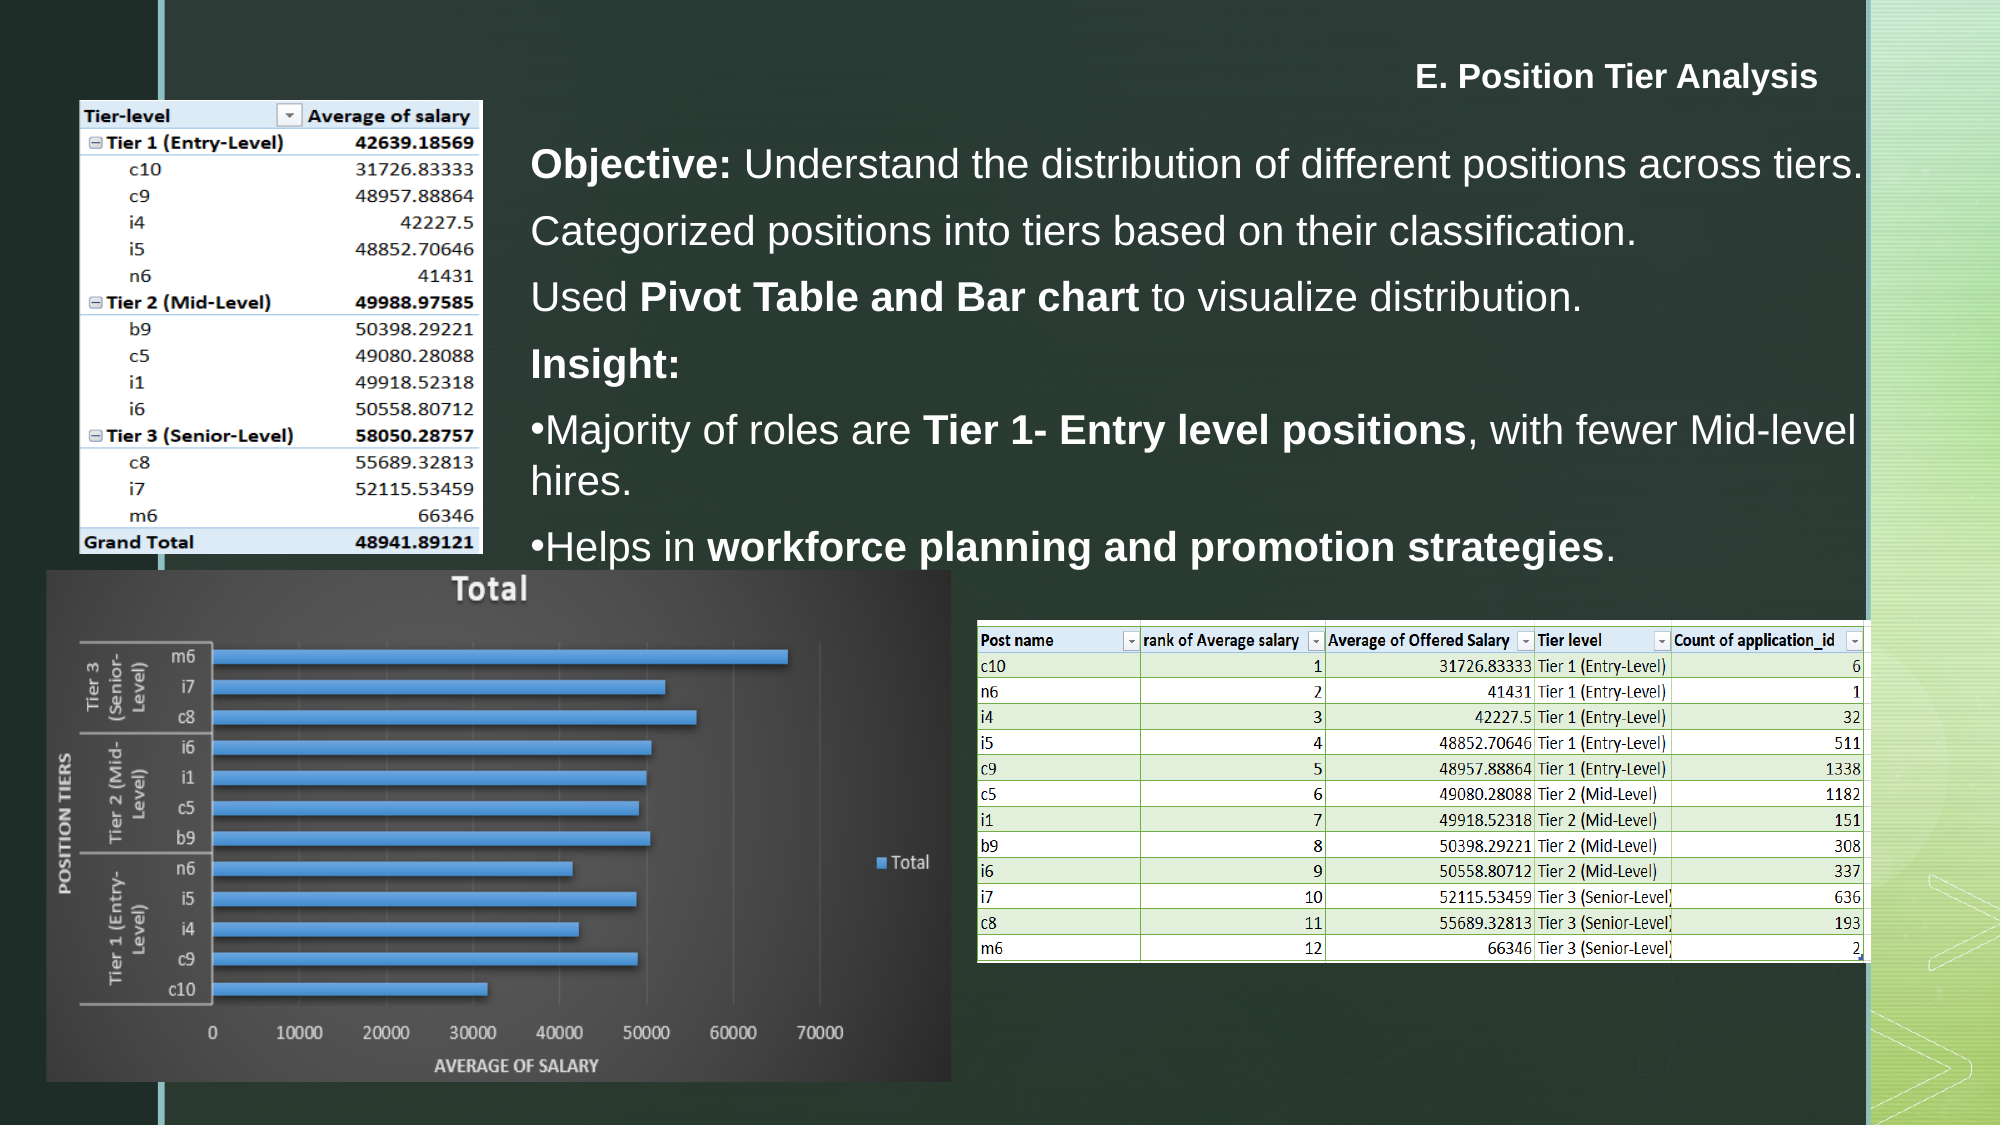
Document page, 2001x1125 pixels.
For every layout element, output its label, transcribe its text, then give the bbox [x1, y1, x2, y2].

picture [46, 570, 952, 1083]
title E. Position Tier Analysis [528, 51, 1834, 129]
picture [977, 0, 2001, 1125]
picture [78, 100, 484, 554]
text_box Objective: Understand the distribution of different positions across tiers. Categorized positions into tiers based on their classification. Used Pivot Table and Bar chart to visualize distribution. Insight: Majority of roles are Tier 1- Entry level positions, with fewer Mid-level hires. Helps in workforce planning and promotion strategies. [515, 129, 1898, 578]
